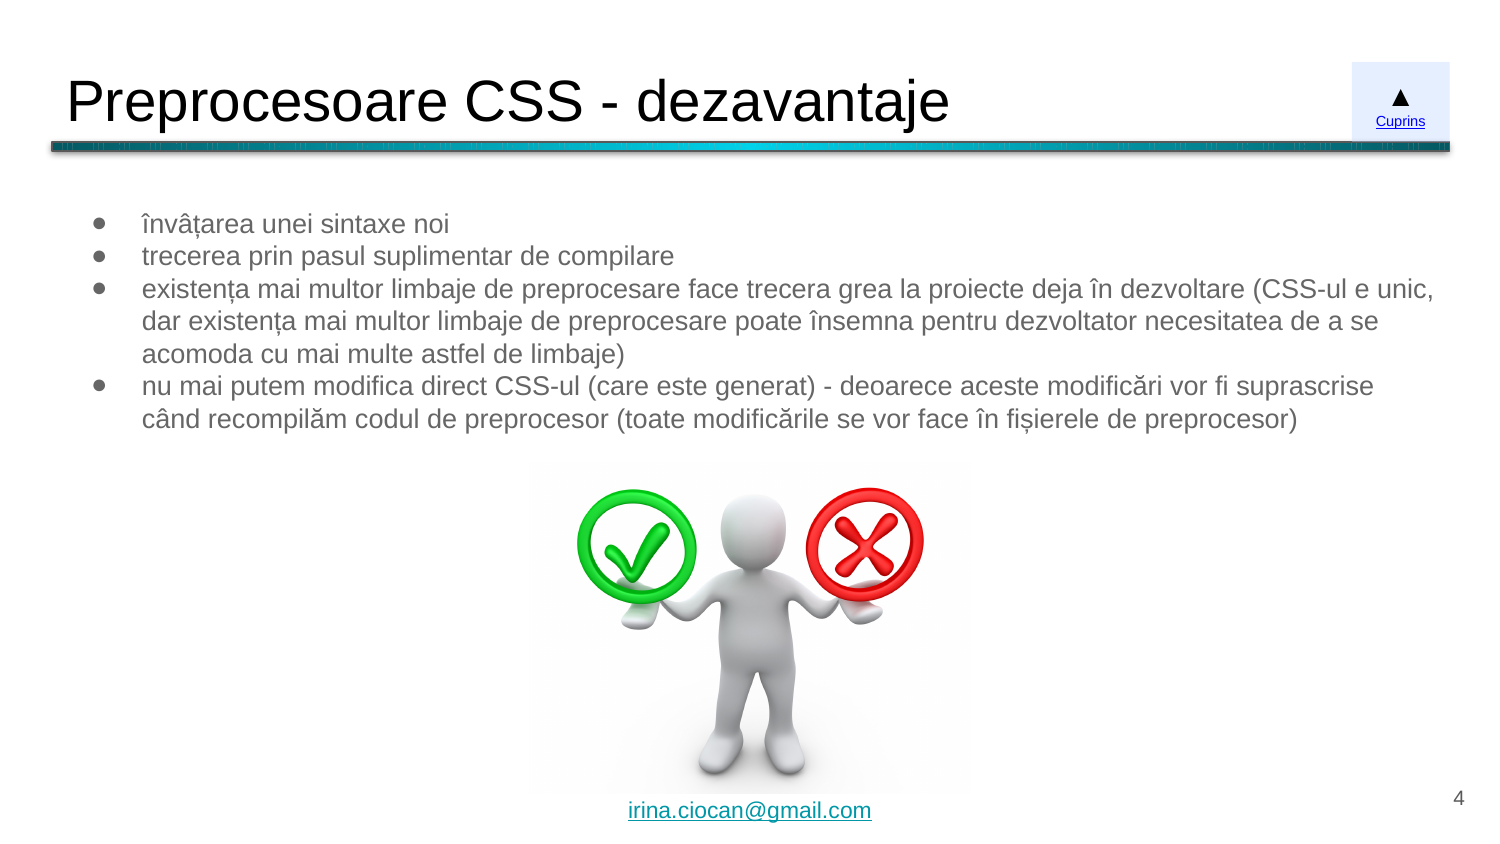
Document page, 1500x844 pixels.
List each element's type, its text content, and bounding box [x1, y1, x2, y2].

text_box irina.ciocan@gmail.com [613, 803, 889, 837]
picture [528, 462, 972, 794]
text_box [51, 141, 1450, 151]
slide_number ‹#› [1389, 764, 1480, 830]
text_box ▲ Cuprins [1351, 62, 1450, 142]
text_box învâțarea unei sintaxe noi trecerea prin pasul suplimentar de compilare existența mai multor limbaje de preprocesare face trecera grea la proiecte deja în dezvoltare (CSS-ul e unic, dar existența mai multor limbaje de preprocesare poate însemna pentru dezvoltator necesitatea de a se acomoda cu mai multe astfel de limbaje) nu mai putem modifica direct CSS-ul (care este generat) - deoarece aceste modificări vor fi suprascrise când recompilăm codul de preprocesor (toate modificările se vor face în fișierele de preprocesor) [51, 191, 1450, 463]
title Preprocesoare CSS - dezavantaje [51, 48, 1449, 139]
